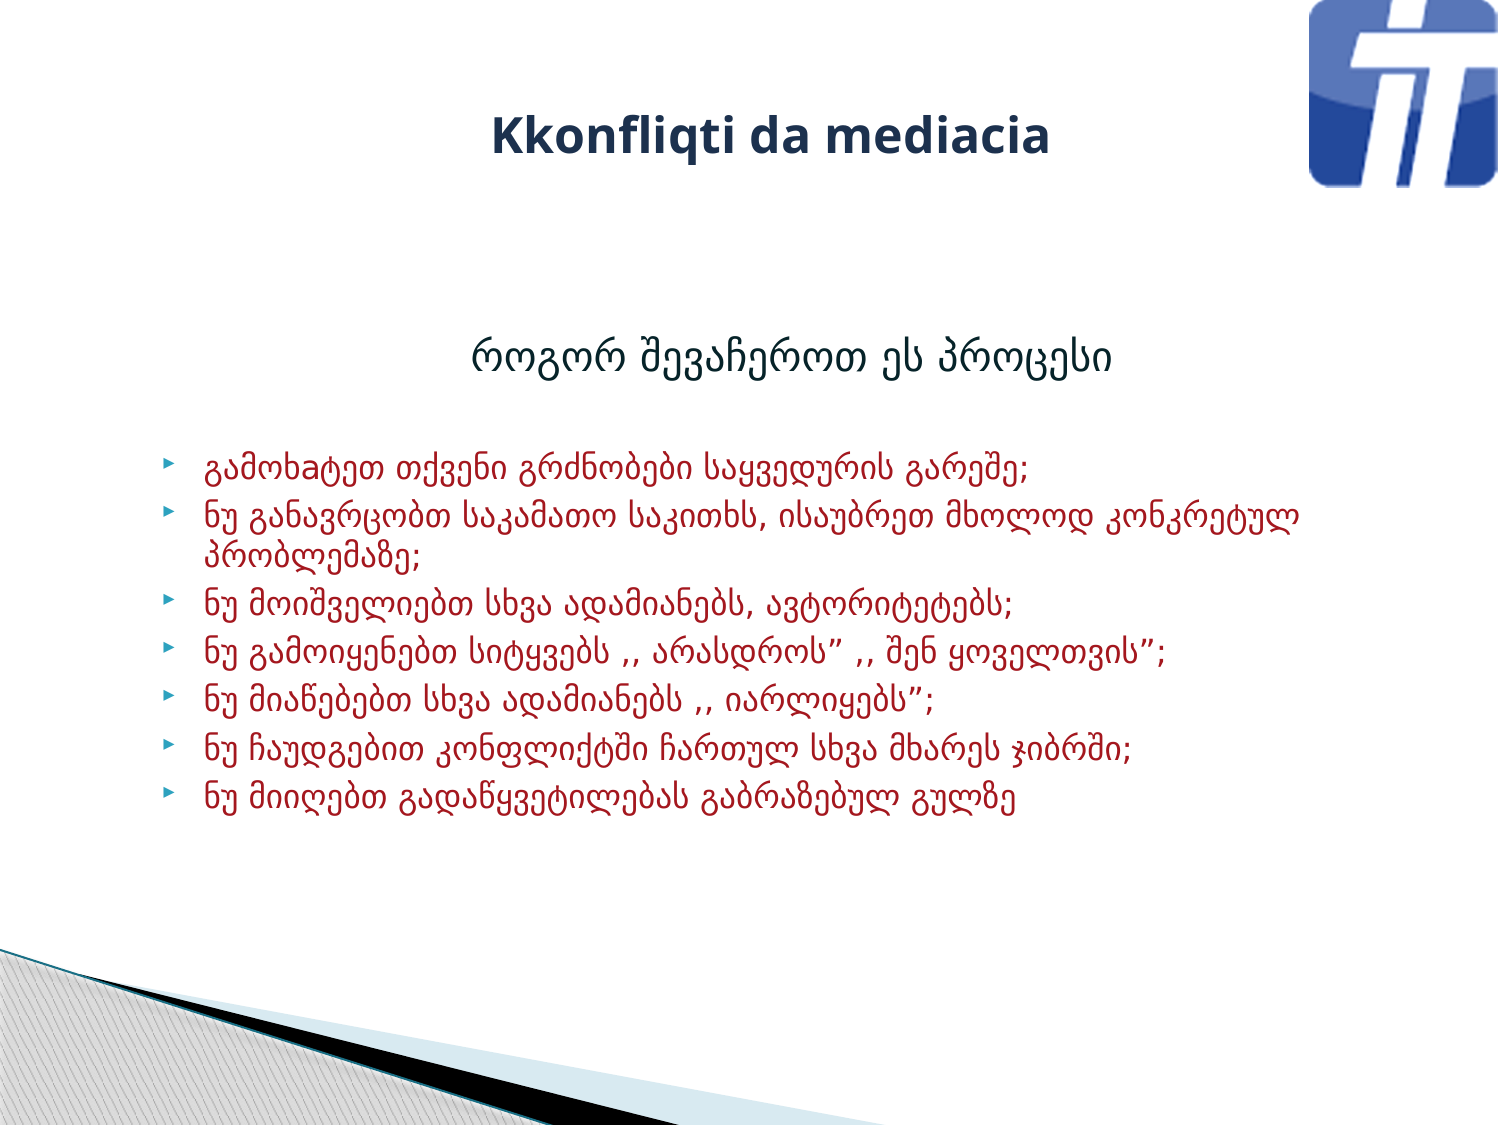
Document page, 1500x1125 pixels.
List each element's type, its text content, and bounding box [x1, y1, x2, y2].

picture [1309, 0, 1500, 188]
title Kkonfliqti da mediacia [117, 35, 1425, 233]
list როგორ შევაჩეროთ ეს პროცესი გამოხaტეთ თქვენი გრძნობები საყვედურის გარეშე; ნუ განავრცობთ საკამათო საკითხს, ისაუბრეთ მხოლოდ კონკრეტულ პრობლემაზე; ნუ მოიშველიებთ სხვა ადამიანებს, ავტორიტეტებს; ნუ გამოიყენებთ სიტყვებს ,, არასდროს” ,, შენ ყოველთვის”; ნუ მიაწებებთ სხვა ადამიანებს ,, იარლიყებს”; ნუ ჩაუდგებით კონფლიქტში ჩართულ სხვა მხარეს ჯიბრში; ნუ მიიღებთ გადაწყვეტილებას გაბრაზებულ გულზე [128, 246, 1437, 929]
